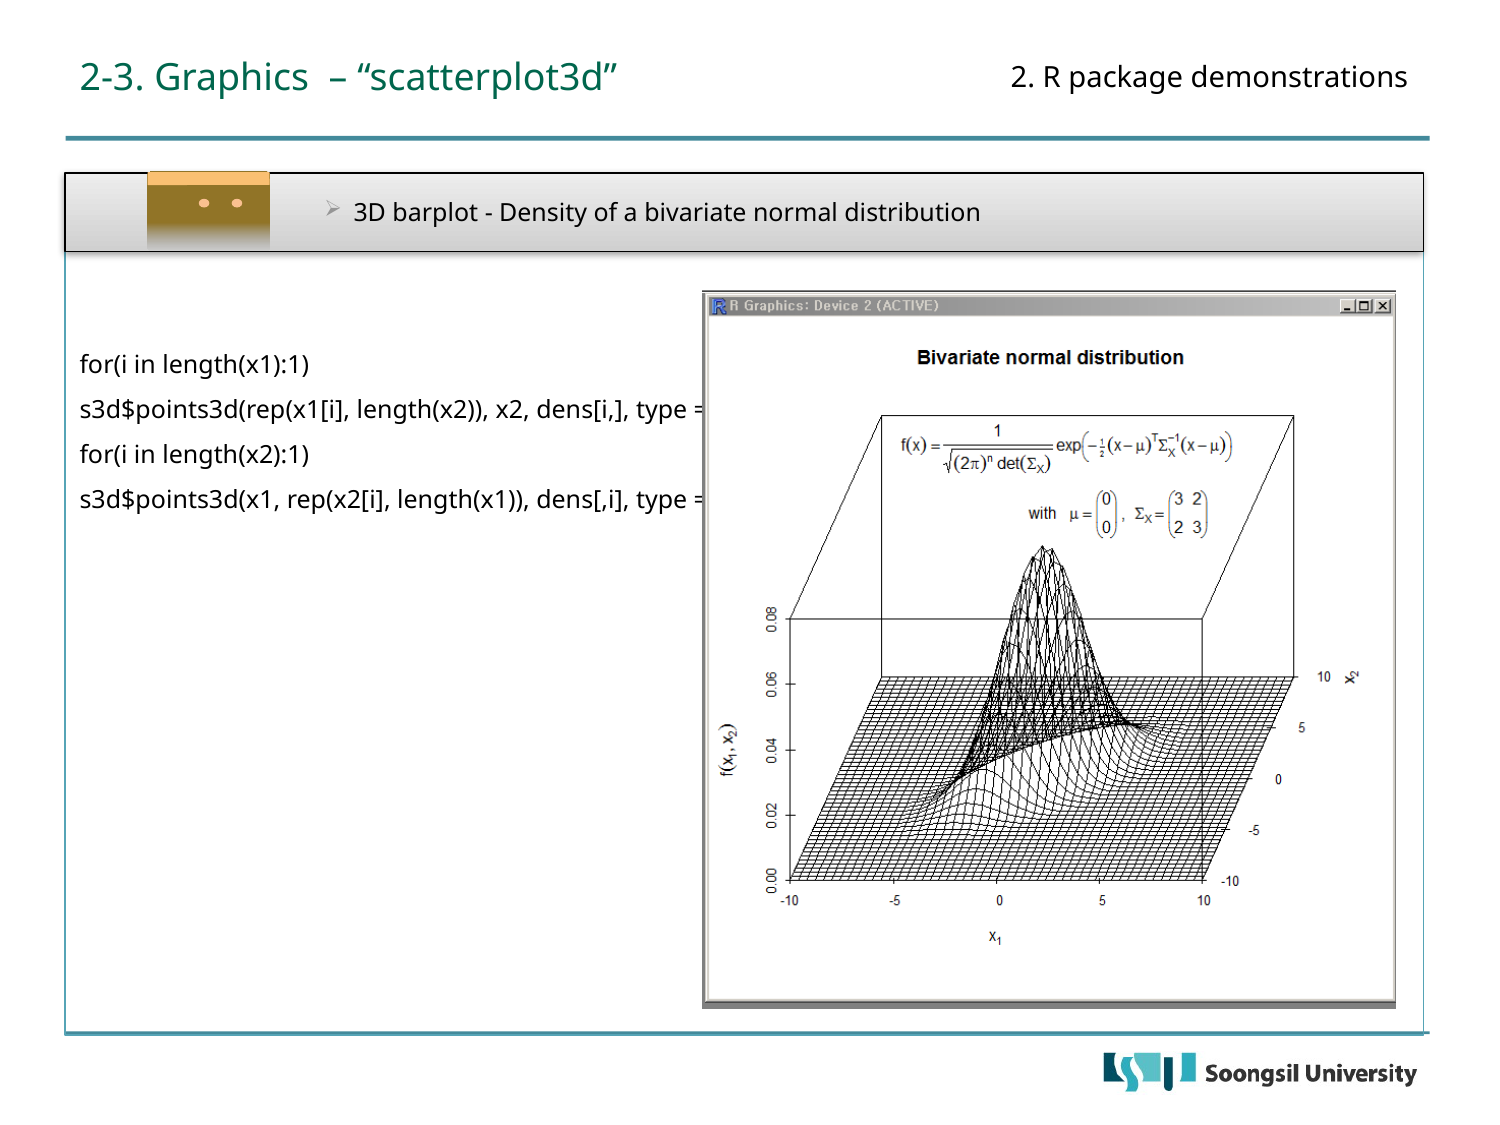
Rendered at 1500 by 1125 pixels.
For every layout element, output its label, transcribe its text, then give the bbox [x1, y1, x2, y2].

text_box 3D barplot - Density of a bivariate normal distribution [309, 189, 1375, 234]
picture [702, 290, 1396, 1009]
text_box [64, 172, 145, 252]
text_box 2. R package demonstrations [927, 35, 1424, 116]
text_box [272, 172, 1424, 252]
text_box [147, 171, 270, 252]
text_box 2-3. Graphics – “scatterplot3d” [64, 35, 680, 116]
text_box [198, 198, 243, 208]
picture [1073, 1036, 1445, 1099]
text_box for(i in length(x1):1) s3d$points3d(rep(x1[i], length(x2)), x2, dens[i,], type = "l") for(i in length(x2):1) s3d$points3d(x1, rep(x2[i], length(x1)), dens[,i], type = "l") [64, 258, 1424, 1035]
